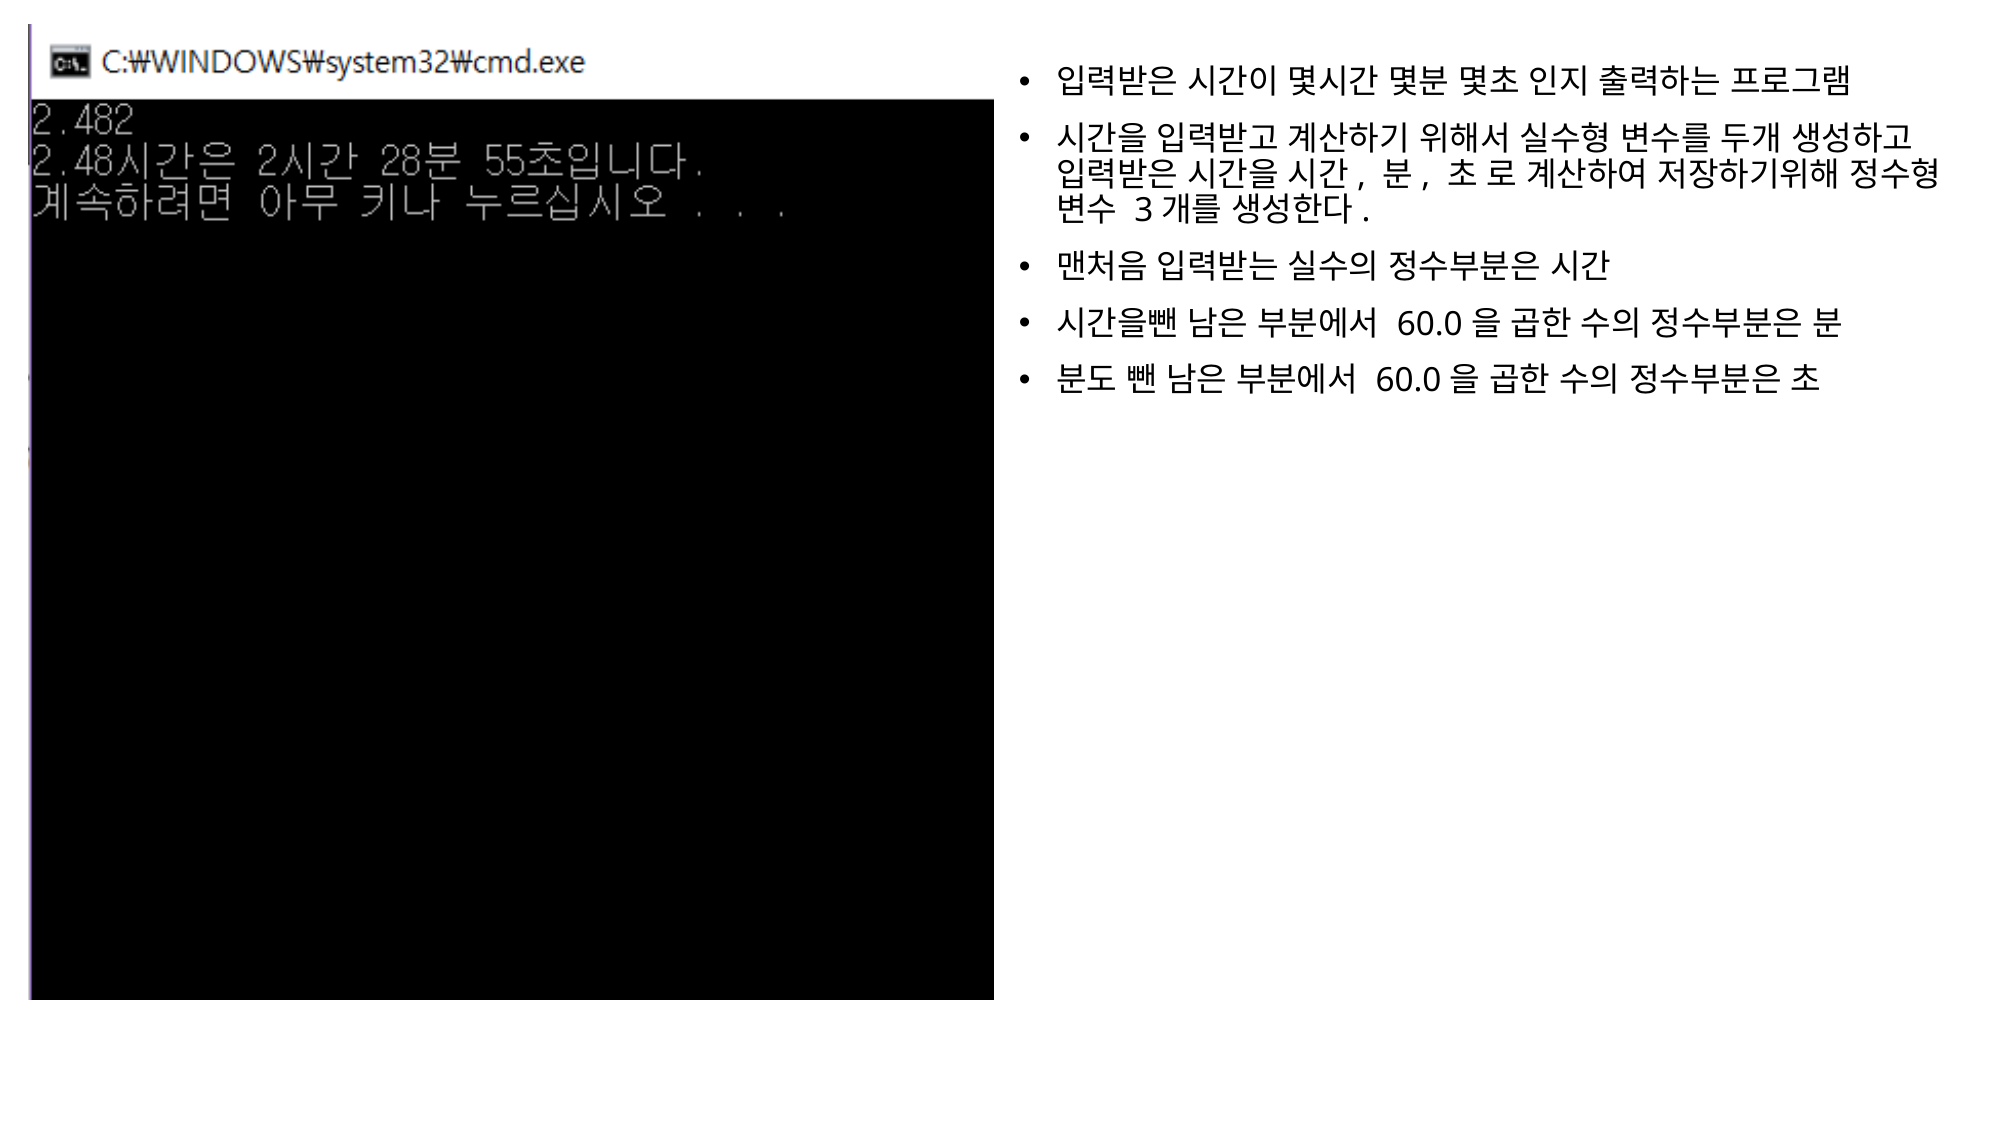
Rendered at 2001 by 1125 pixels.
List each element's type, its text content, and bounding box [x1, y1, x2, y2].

list 입력받은 시간이 몇시간 몇분 몇초 인지 출력하는 프로그램 시간을 입력받고 계산하기 위해서 실수형 변수를 두개 생성하고 입력받은 시간을 시간, 분, 초 로 계산하여 저장하기위해 정수형 변수 3개를 생성한다. 맨처음 입력받는 실수의 정수부분은 시간 시간을뺀 남은 부분에서 60.0을 곱한 수의 정수부분은 분 분도 뺀 남은 부분에서 60.0을 곱한 수의 정수부분은 초 [1003, 57, 1981, 1038]
picture [28, 24, 994, 1000]
